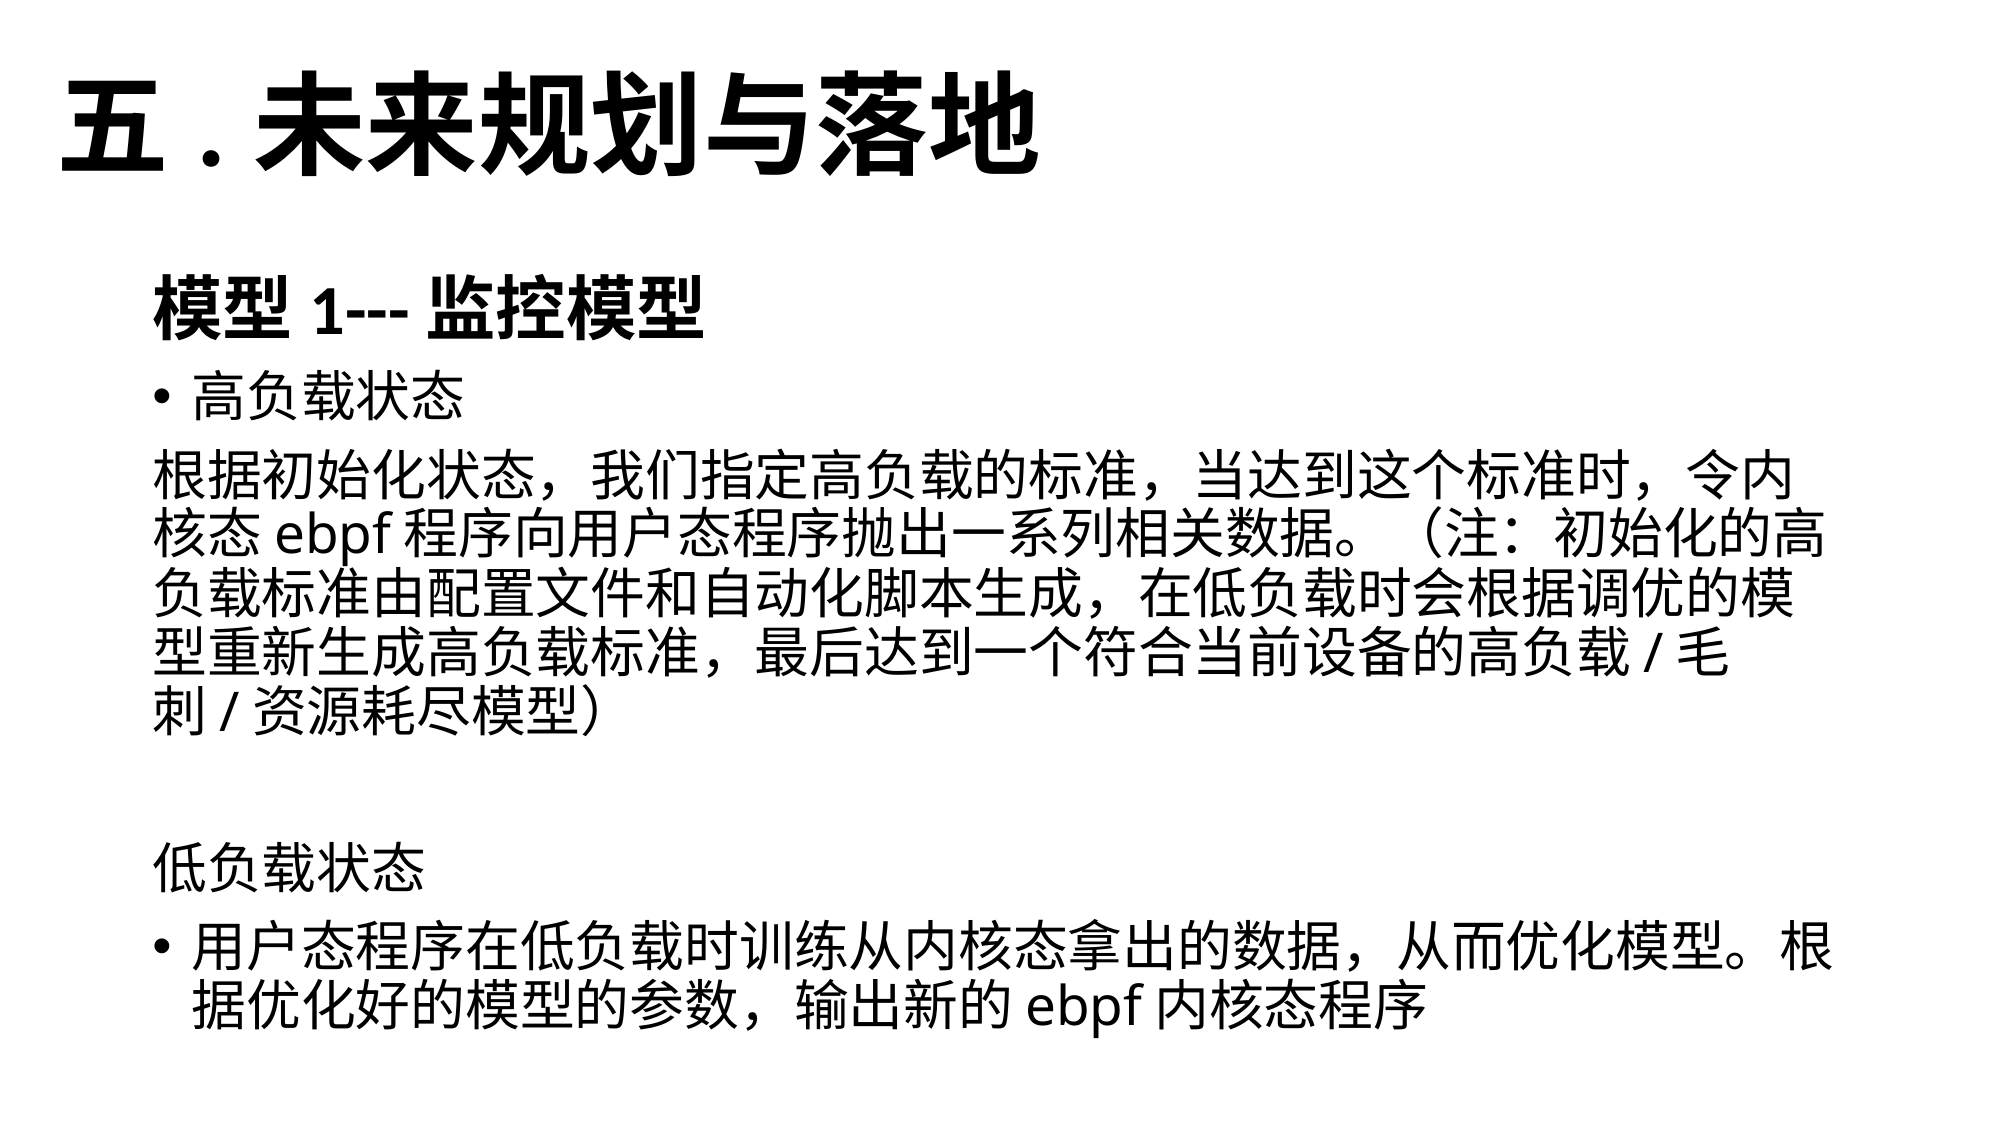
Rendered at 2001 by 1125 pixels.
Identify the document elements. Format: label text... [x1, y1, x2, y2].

list 模型1---监控模型 高负载状态 根据初始化状态，我们指定高负载的标准，当达到这个标准时，令内核态ebpf程序向用户态程序抛出一系列相关数据。（注：初始化的高负载标准由配置文件和自动化脚本生成，在低负载时会根据调优的模型重新生成高负载标准，最后达到一个符合当前设备的高负载/毛刺/资源耗尽模型） 低负载状态 用户态程序在低负载时训练从内核态拿出的数据，从而优化模型。根据优化好的模型的参数，输出新的ebpf内核态程序 [137, 266, 1863, 1053]
title 五.未来规划与落地 [41, 21, 1767, 239]
